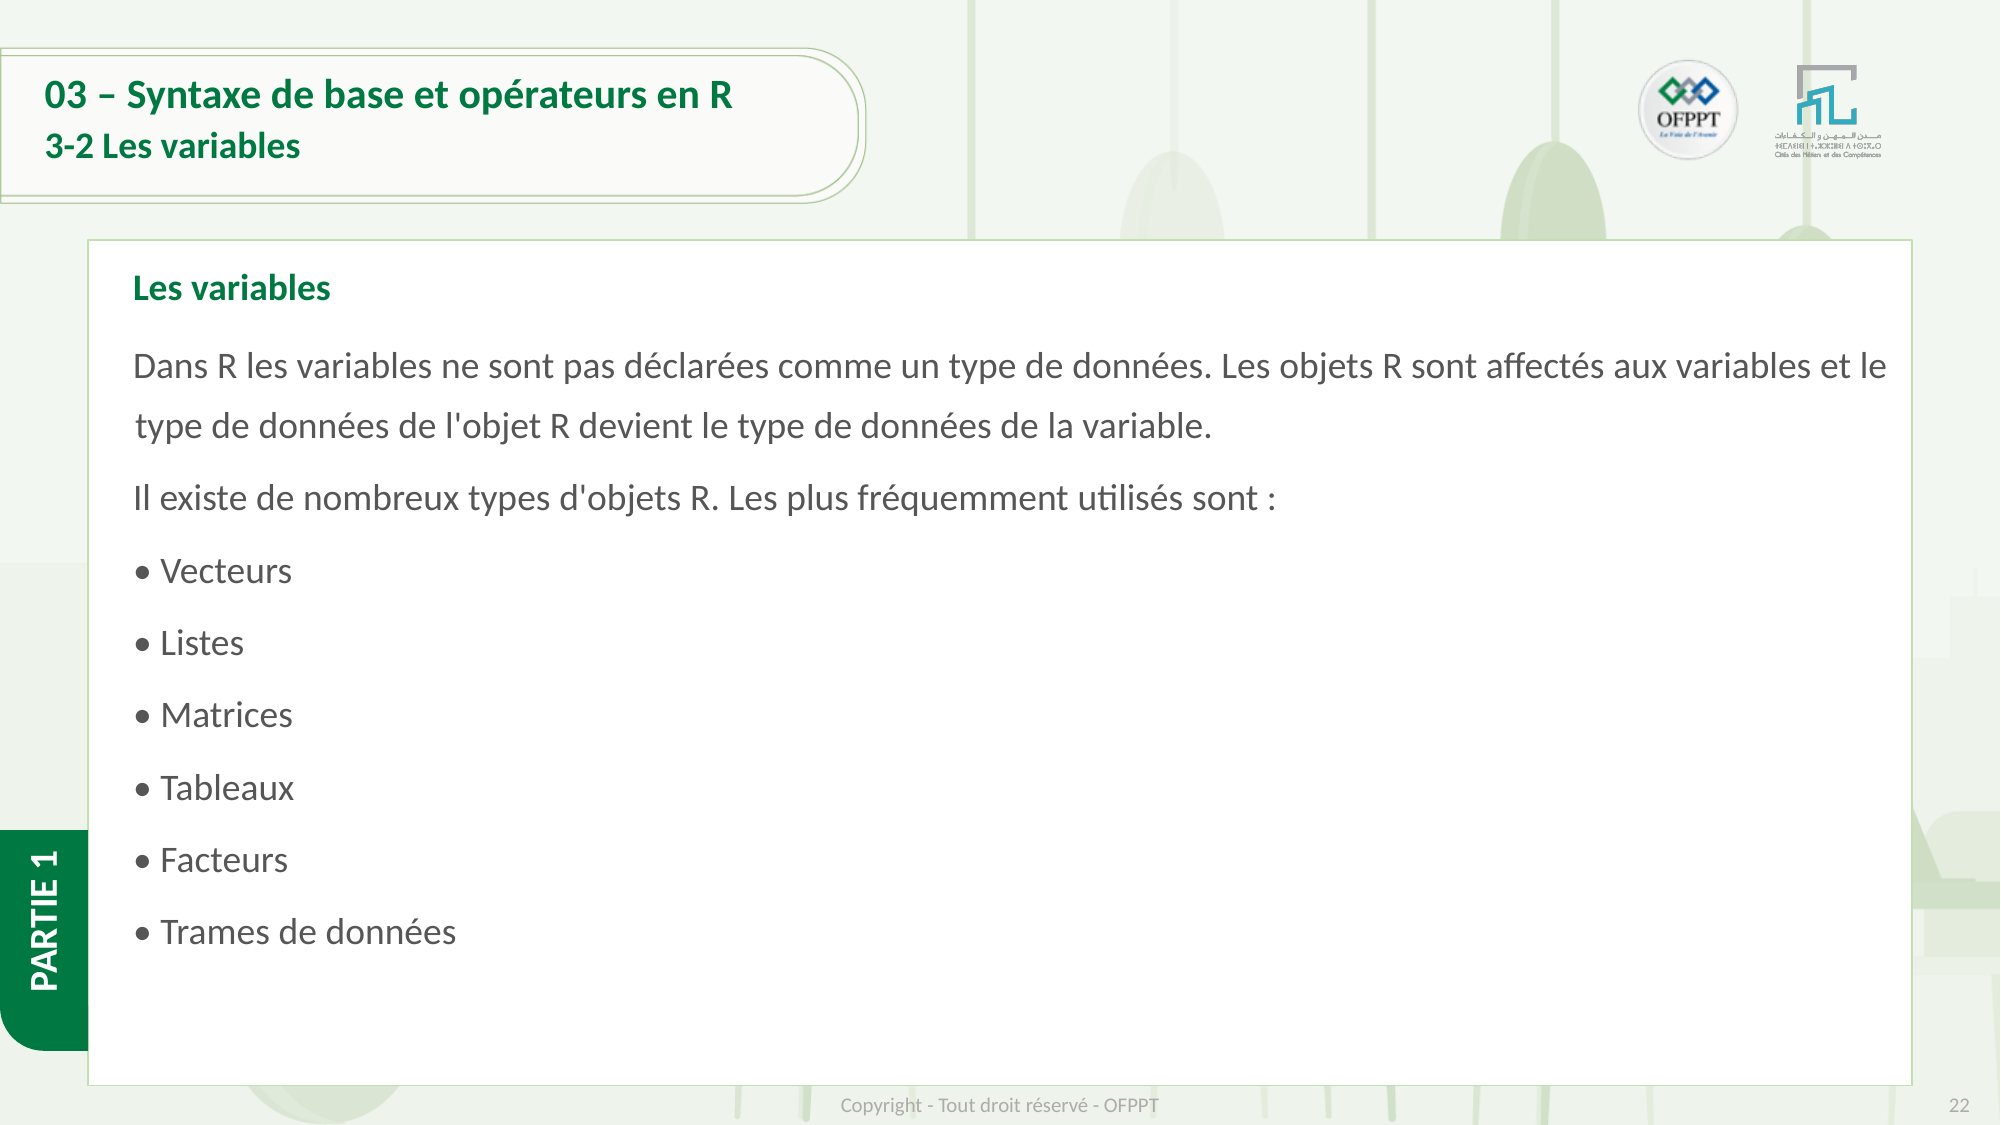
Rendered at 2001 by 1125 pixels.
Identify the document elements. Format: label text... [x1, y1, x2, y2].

title 03 – Syntaxe de base et opérateurs en R [29, 65, 1015, 118]
picture [0, 0, 2000, 1125]
list Dans R les variables ne sont pas déclarées comme un type de données. Les objets R sont affectés aux variables et le type de données de l'objet R devient le type de données de la variable. Il existe de nombreux types d'objets R. Les plus fréquemment utilisés sont : • Vecteurs • Listes • Matrices • Tableaux • Facteurs • Trames de données [118, 318, 1903, 1060]
list 3-2 Les variables [29, 119, 863, 192]
list Les variables [118, 260, 1881, 313]
